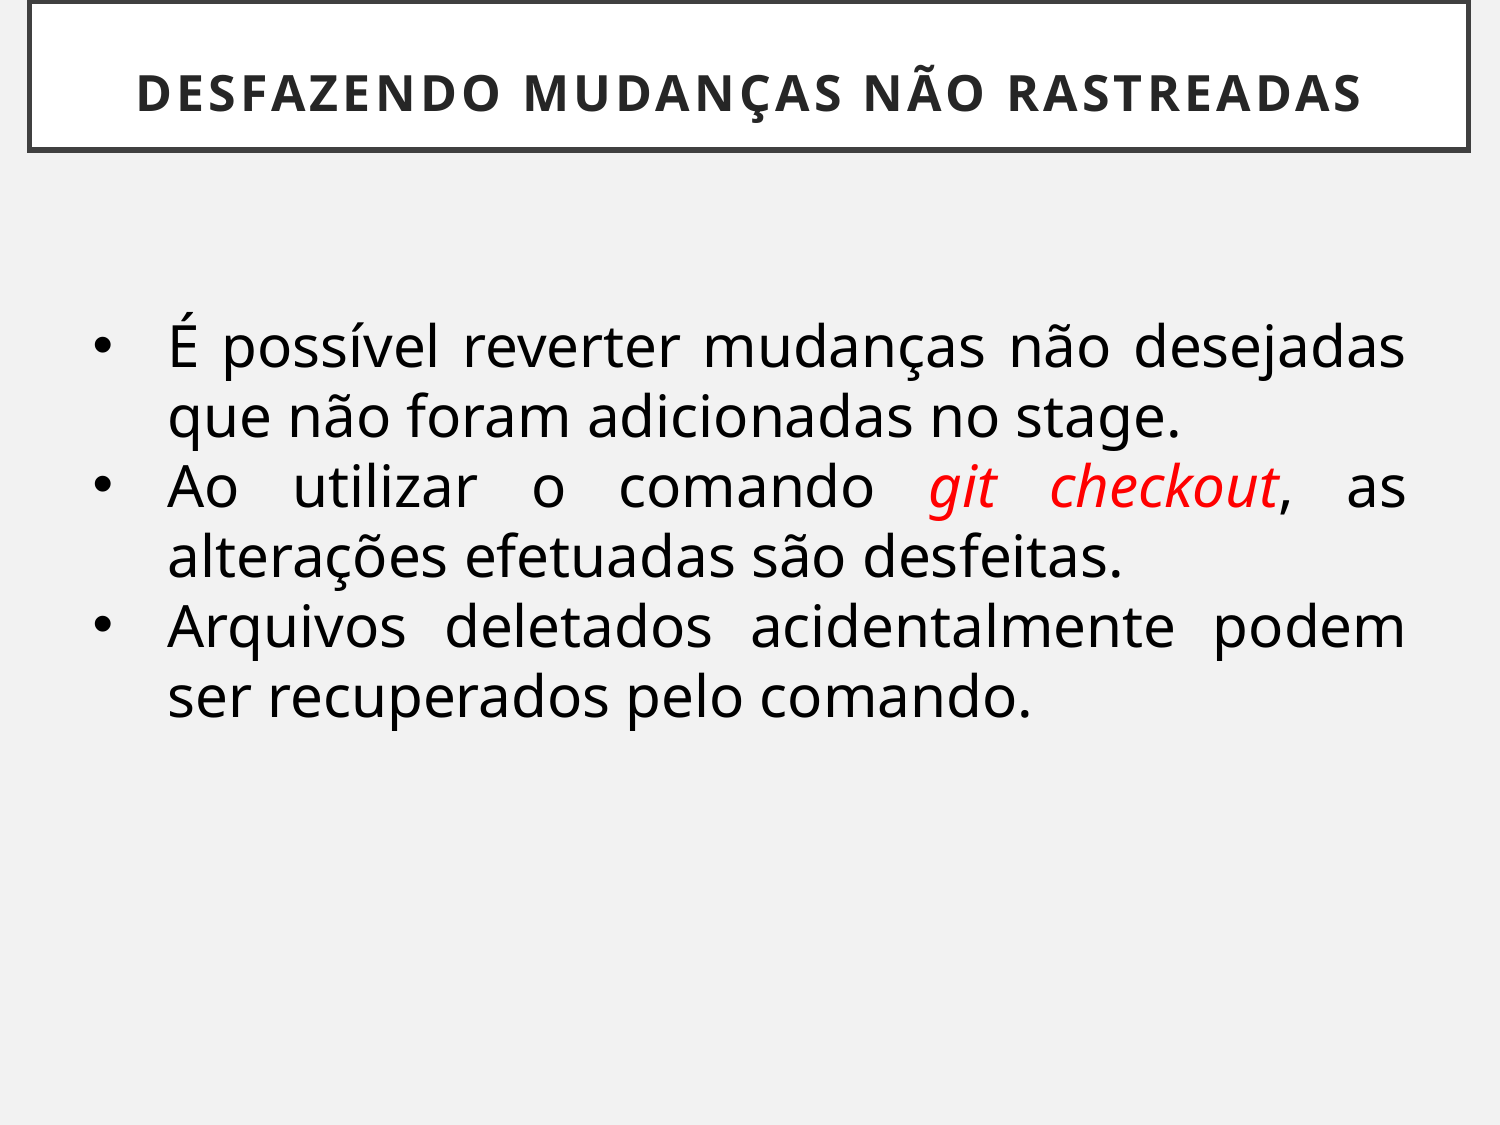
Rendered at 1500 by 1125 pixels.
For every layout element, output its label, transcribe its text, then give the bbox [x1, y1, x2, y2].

title DESFAZENDO MUDANÇAS NÃO RASTREADAS [27, 0, 1471, 153]
text_box É possível reverter mudanças não desejadas que não foram adicionadas no stage. Ao utilizar o comando git checkout, as alterações efetuadas são desfeitas. Arquivos deletados acidentalmente podem ser recuperados pelo comando. [78, 221, 1422, 737]
